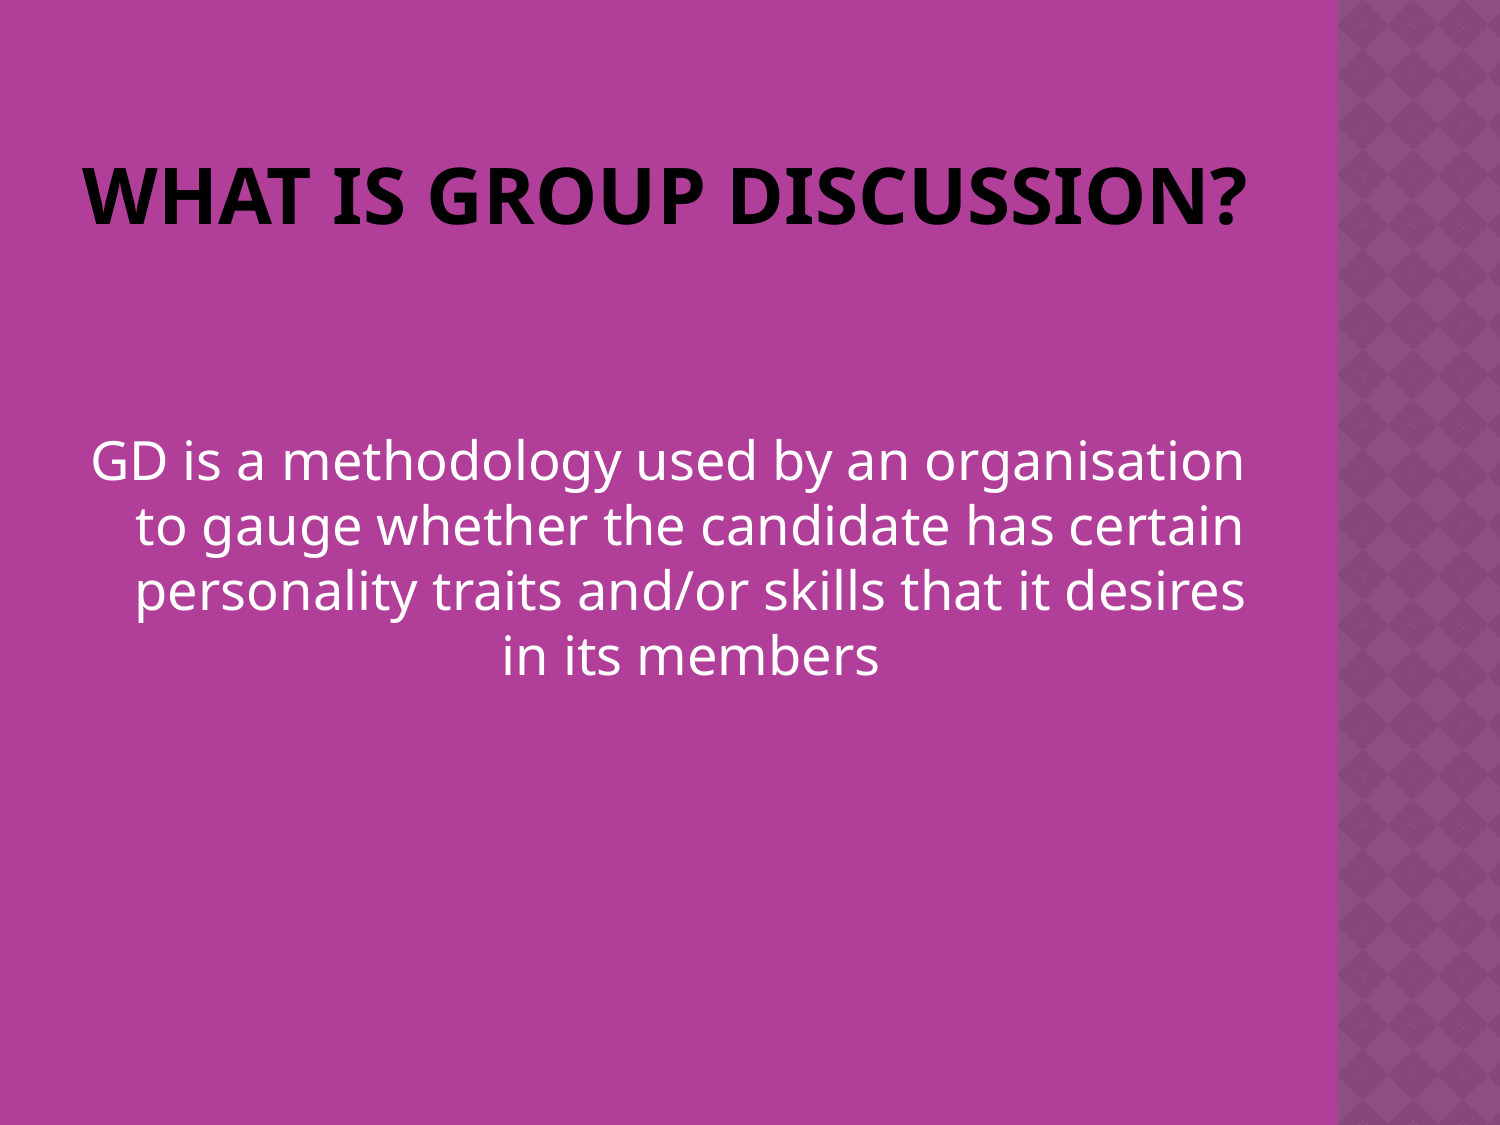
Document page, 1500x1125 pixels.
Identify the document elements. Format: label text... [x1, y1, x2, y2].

list GD is a methodology used by an organisation to gauge whether the candidate has certain personality traits and/or skills that it desires in its members [75, 264, 1263, 1059]
title WHAT IS GROUP DISCUSSION? [75, 52, 1263, 240]
